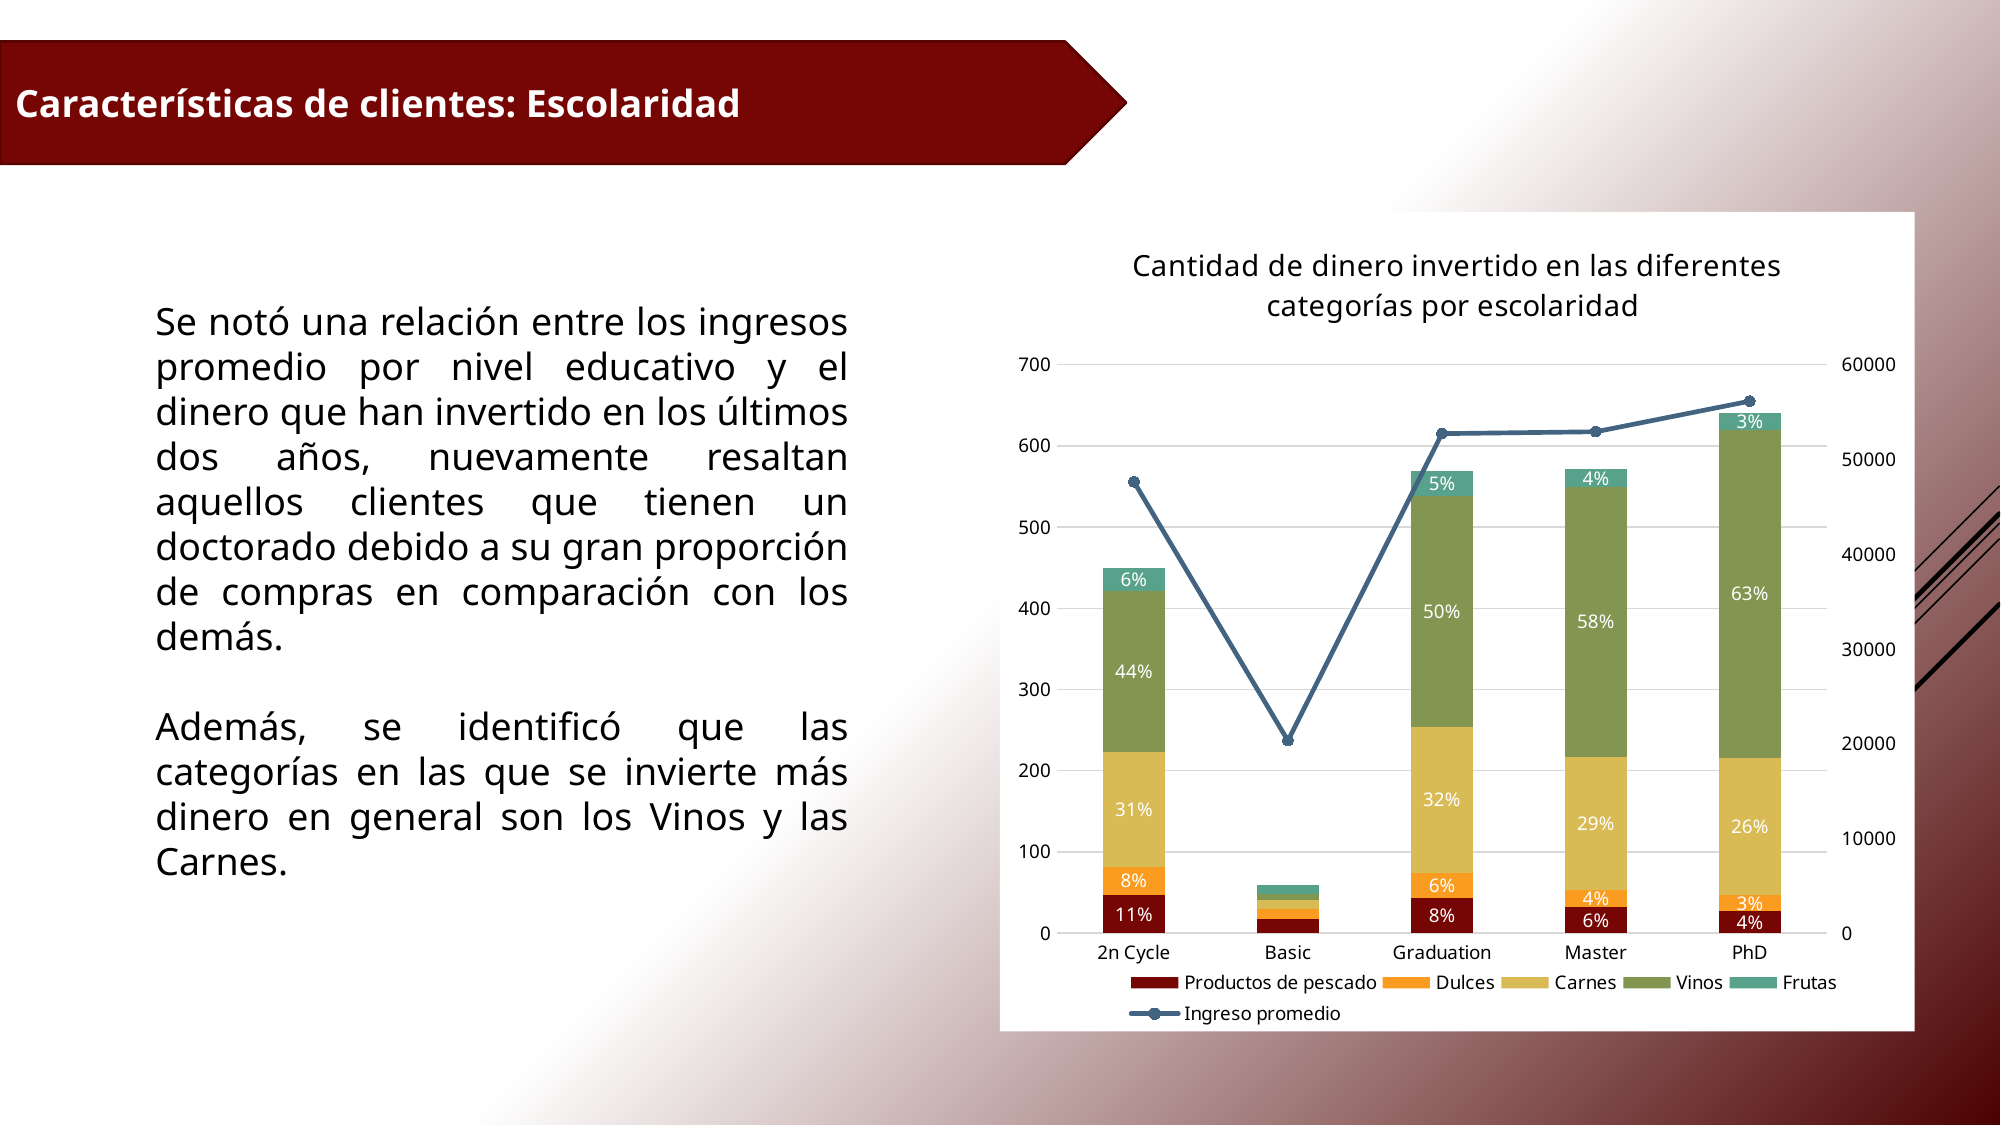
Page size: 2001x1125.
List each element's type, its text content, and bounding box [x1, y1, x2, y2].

chart [999, 211, 1915, 1032]
text_box Características de clientes: Escolaridad [0, 40, 1128, 166]
text_box Se notó una relación entre los ingresos promedio por nivel educativo y el dinero que han invertido en los últimos dos años, nuevamente resaltan aquellos clientes que tienen un doctorado debido a su gran proporción de compras en comparación con los demás. Además, se identificó que las categorías en las que se invierte más dinero en general son los Vinos y las Carnes. [140, 290, 865, 891]
